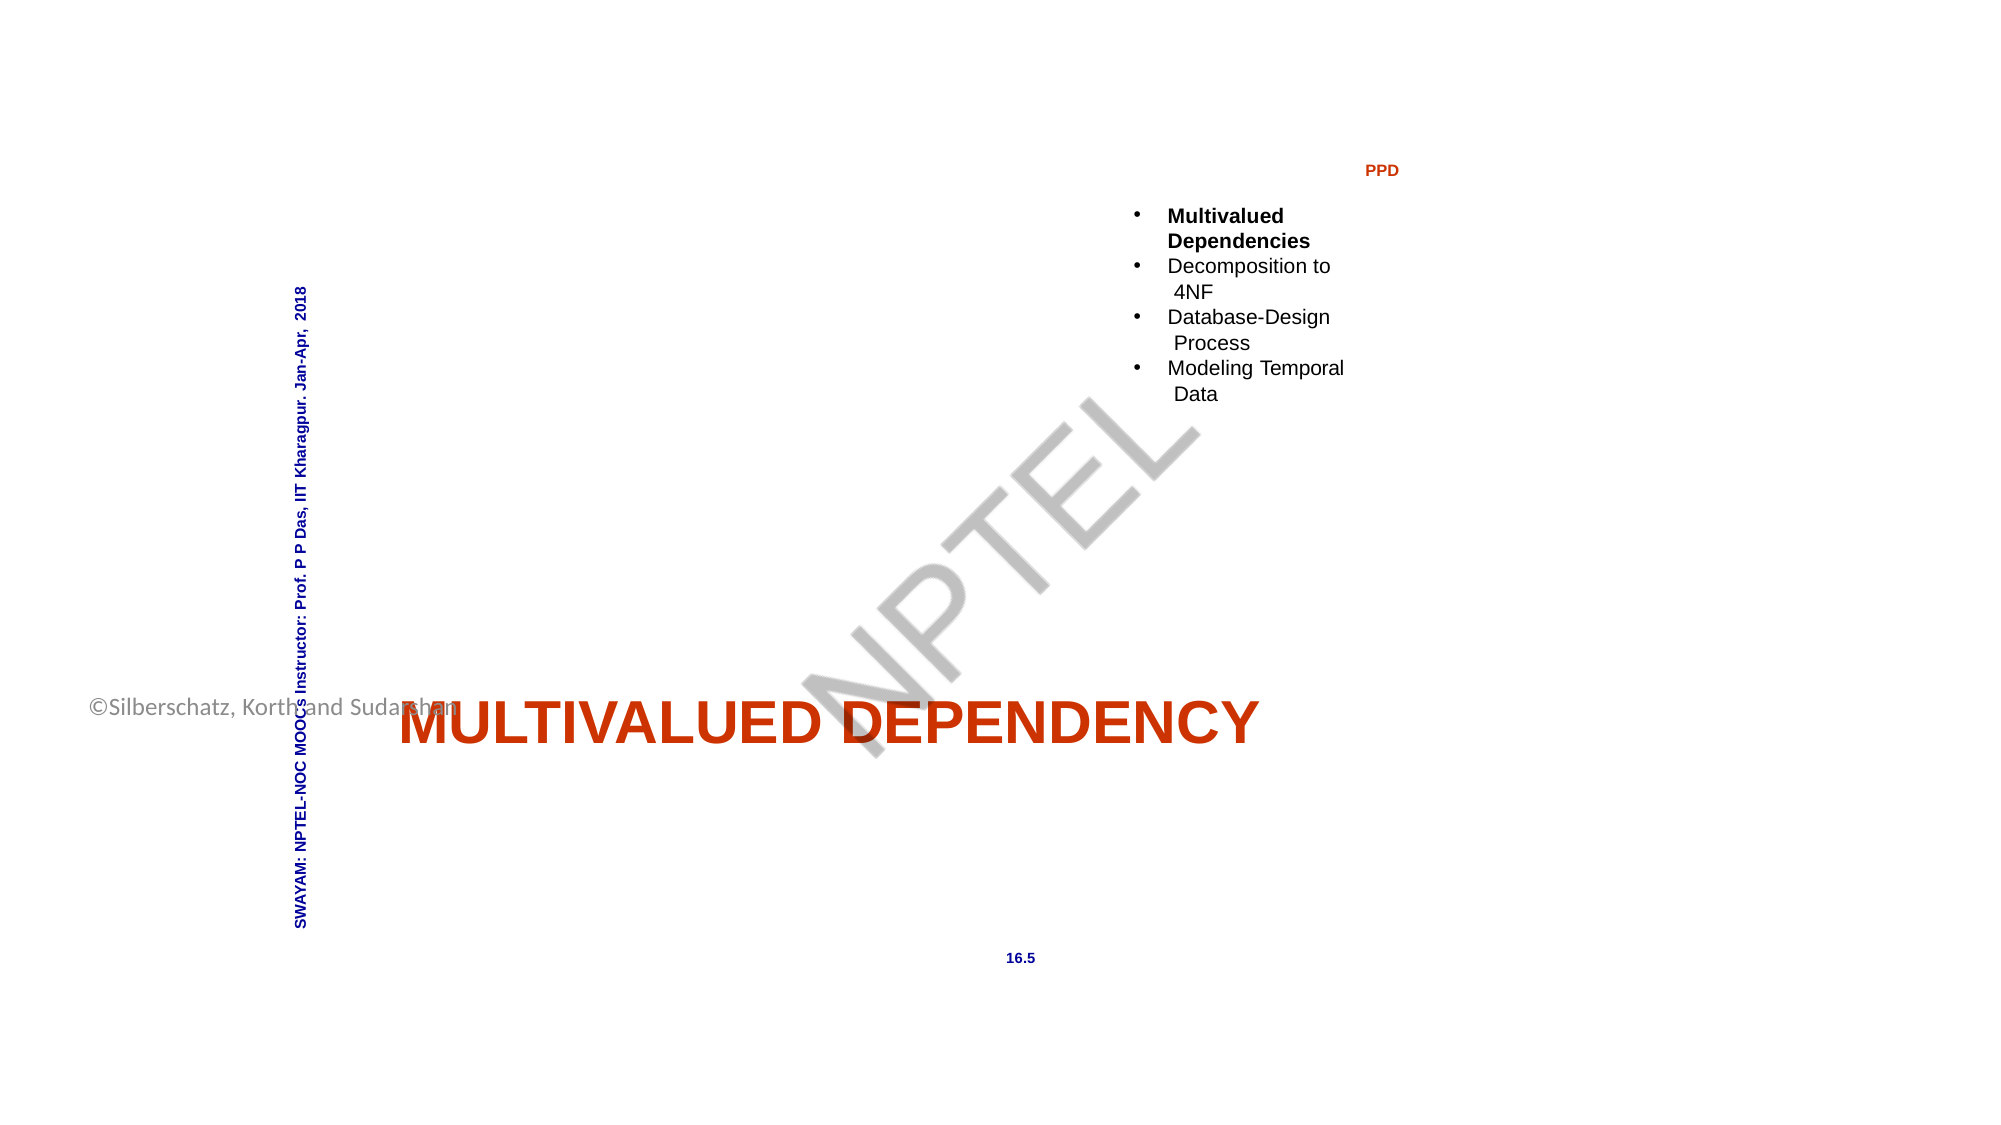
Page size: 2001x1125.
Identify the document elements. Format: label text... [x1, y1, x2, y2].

text_box MULTIVALUED DEPENDENCY [1227, 681, 1273, 756]
text_box SWAYAM: NPTEL-NOC MOOCs Instructor: Prof. P P Das, IIT Kharagpur. Jan-Apr, 2018 [290, 276, 310, 932]
text_box PPD Multivalued Dependencies Decomposition to 4NF Database-Design Process Modeling Temporal Data [1131, 157, 1400, 406]
text_box MULTIVALUED DEPENDENCY [396, 681, 773, 756]
text_box 16.5 [1004, 947, 1042, 966]
text_box [773, 336, 1227, 789]
